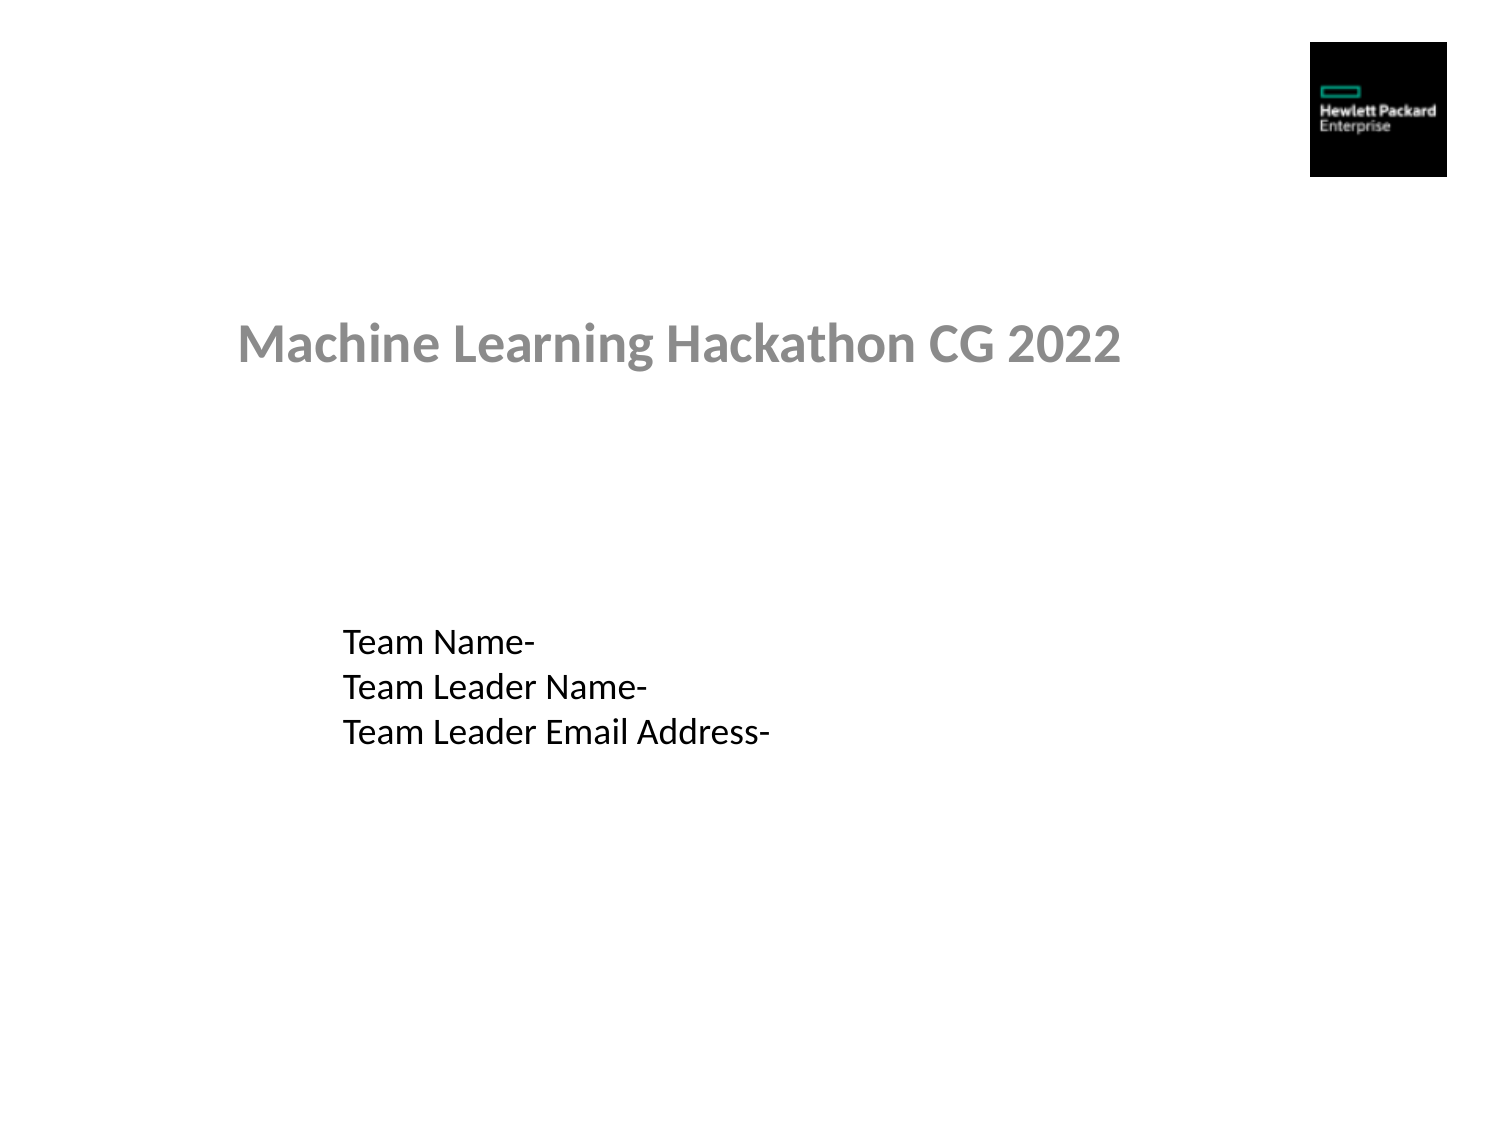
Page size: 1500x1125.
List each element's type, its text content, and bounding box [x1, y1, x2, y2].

picture [1310, 42, 1448, 178]
subtitle Machine Learning Hackathon CG 2022 [117, 219, 1243, 384]
text_box Team Name- Team Leader Name- Team Leader Email Address- [328, 609, 1161, 760]
